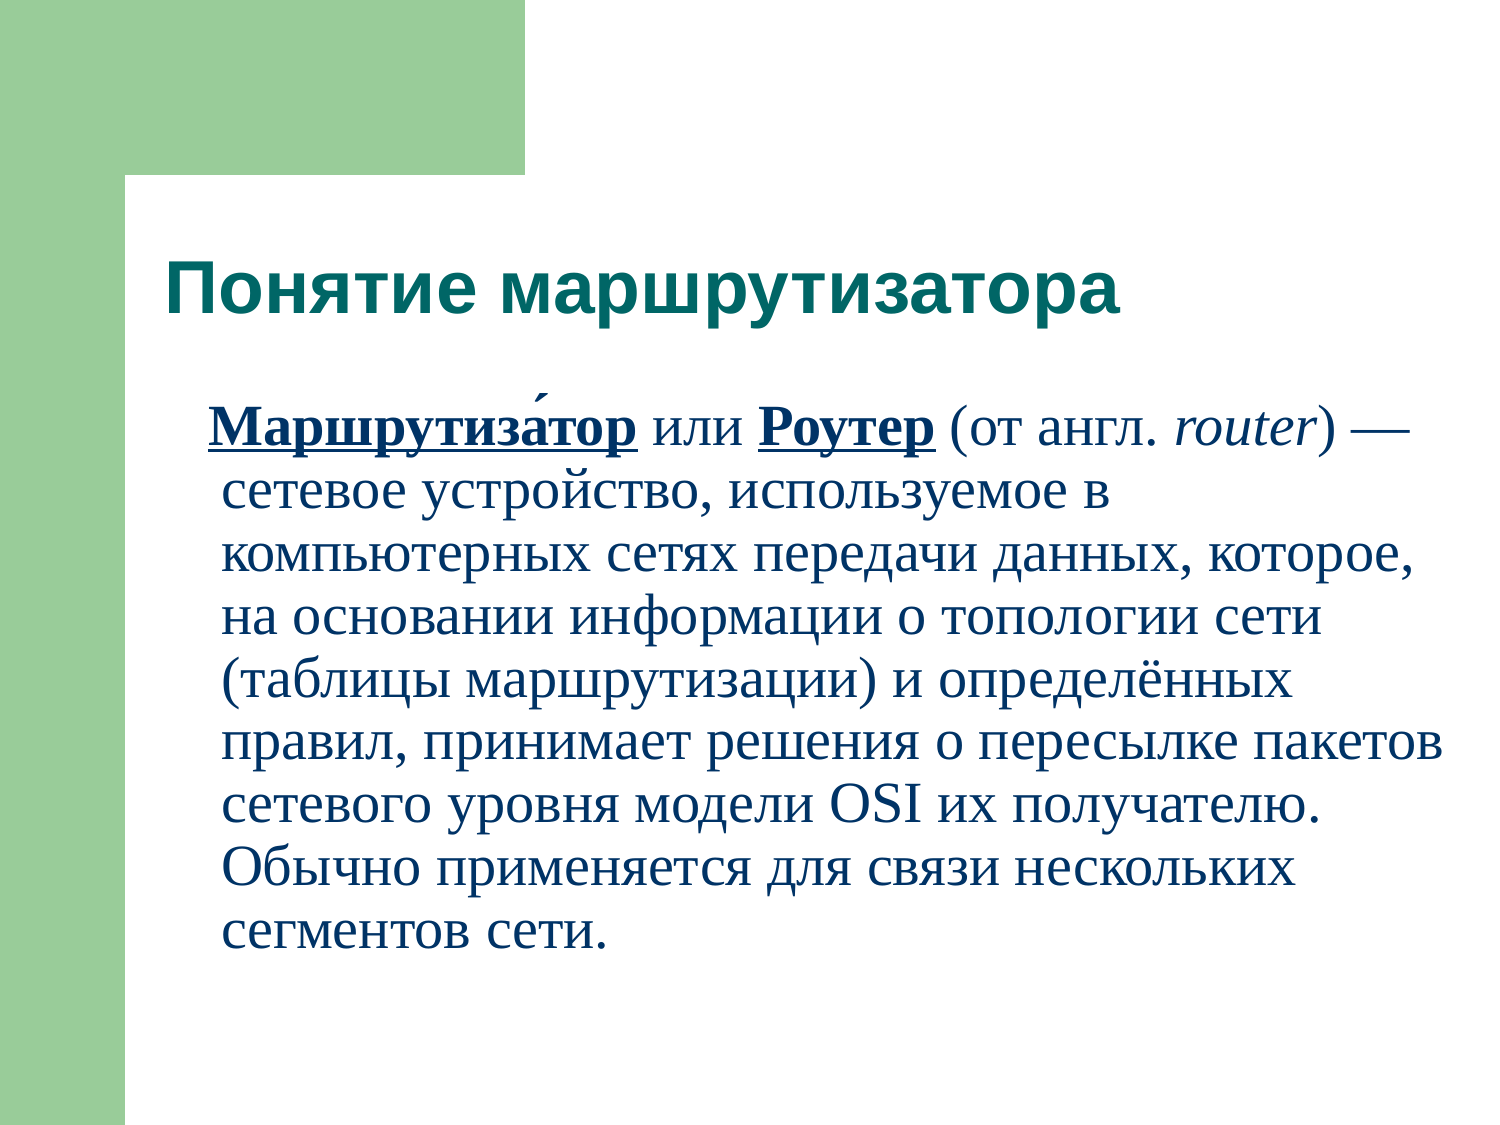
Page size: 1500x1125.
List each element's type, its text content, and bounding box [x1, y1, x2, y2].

title Понятие маршрутизатора [149, 149, 1463, 338]
list Маршрутиза́тор или Роутер (от англ. router) — сетевое устройство, используемое в компьютерных сетях передачи данных, которое, на основании информации о топологии сети (таблицы маршрутизации) и определённых правил, принимает решения о пересылке пакетов сетевого уровня модели OSI их получателю. Обычно применяется для связи нескольких сегментов сети. [149, 387, 1463, 1001]
